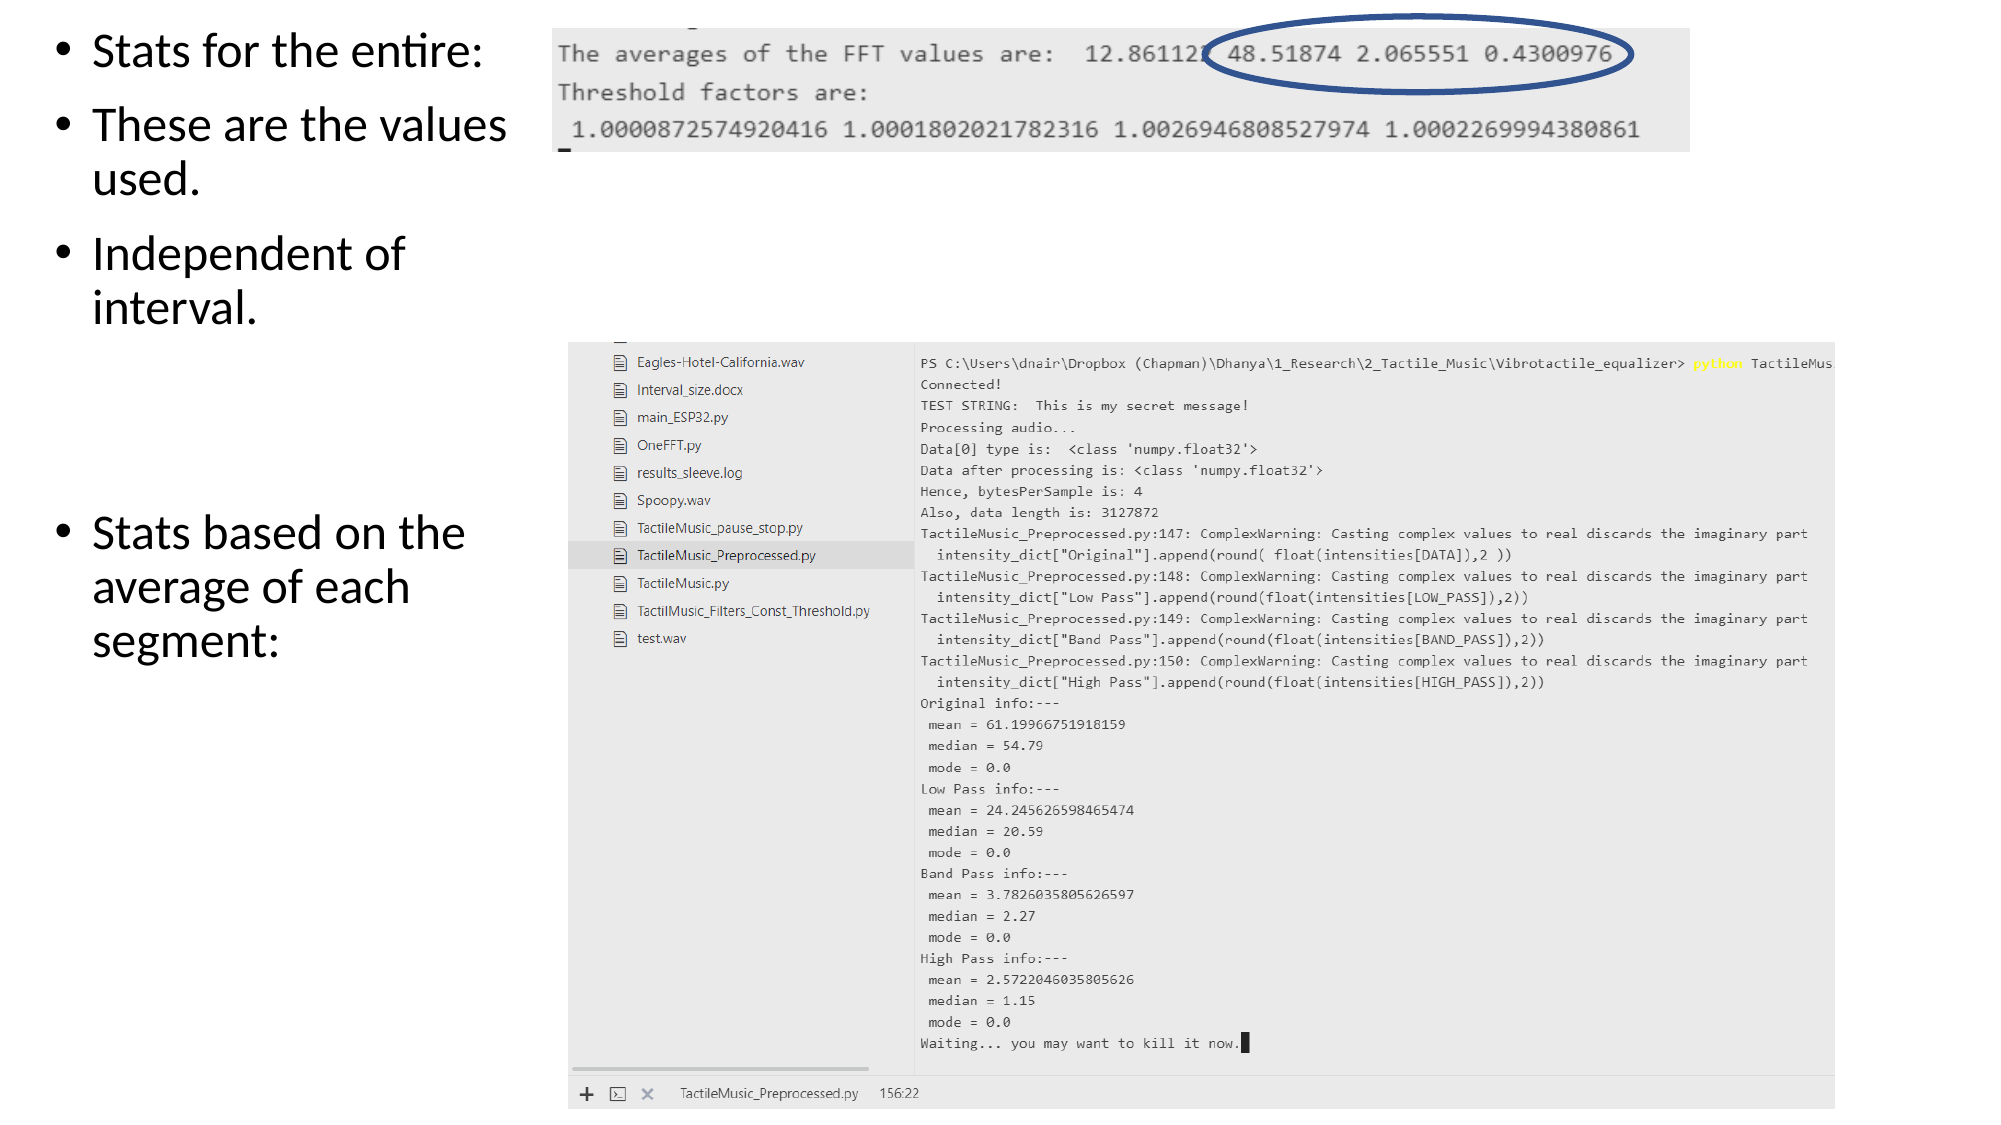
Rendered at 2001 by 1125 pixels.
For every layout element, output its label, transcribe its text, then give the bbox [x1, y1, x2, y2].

picture [567, 342, 1836, 1109]
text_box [552, 16, 1690, 152]
list Stats for the entire: These are the values used. Independent of interval. Stats based on the average of each segment: [39, 16, 537, 1014]
